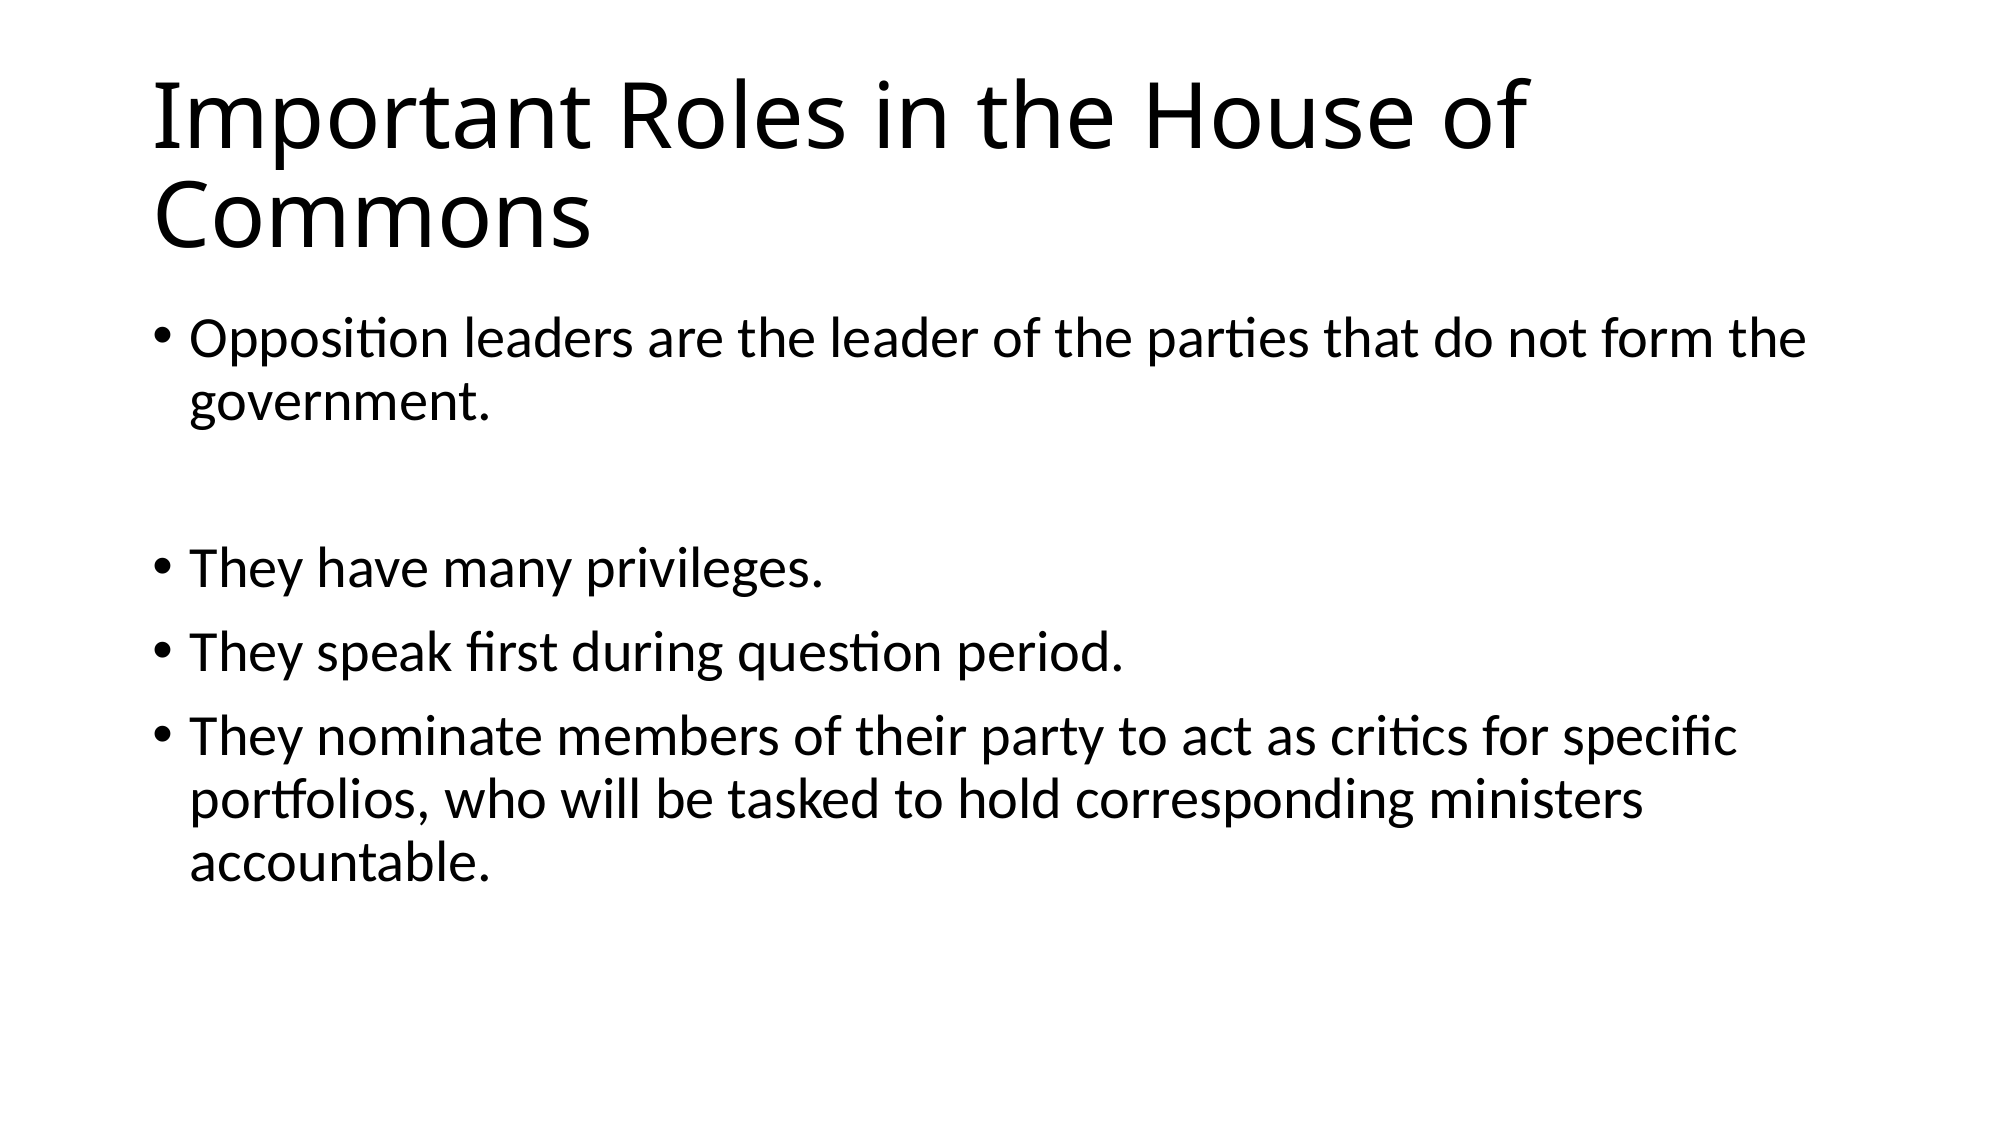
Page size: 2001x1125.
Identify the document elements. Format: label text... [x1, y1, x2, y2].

title Important Roles in the House of Commons [137, 59, 1863, 278]
list Opposition leaders are the leader of the parties that do not form the government. They have many privileges. They speak first during question period. They nominate members of their party to act as critics for specific portfolios, who will be tasked to hold corresponding ministers accountable. [137, 299, 1863, 1014]
